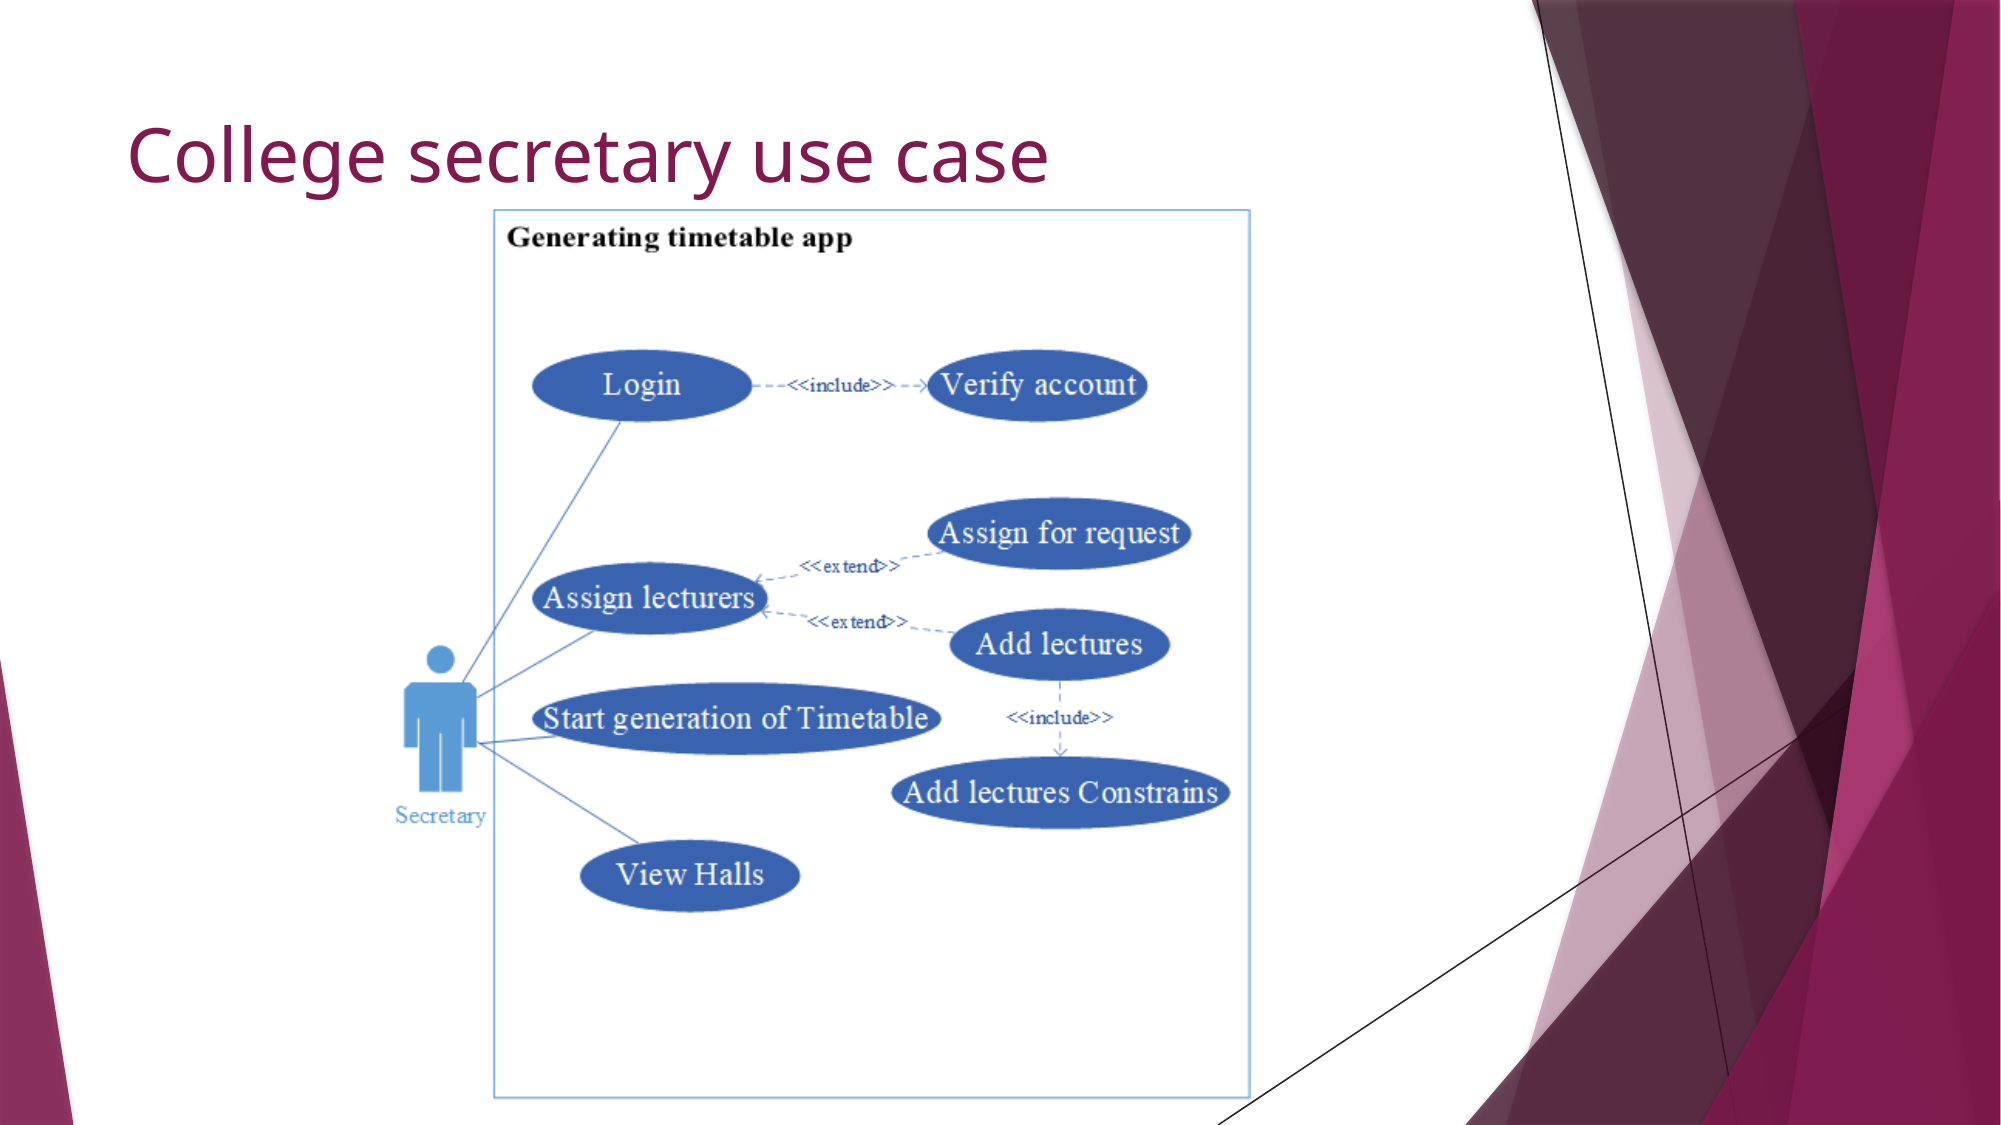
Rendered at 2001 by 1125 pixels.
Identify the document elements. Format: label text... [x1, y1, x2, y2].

title College secretary use case [111, 99, 1522, 317]
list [380, 207, 1252, 1100]
